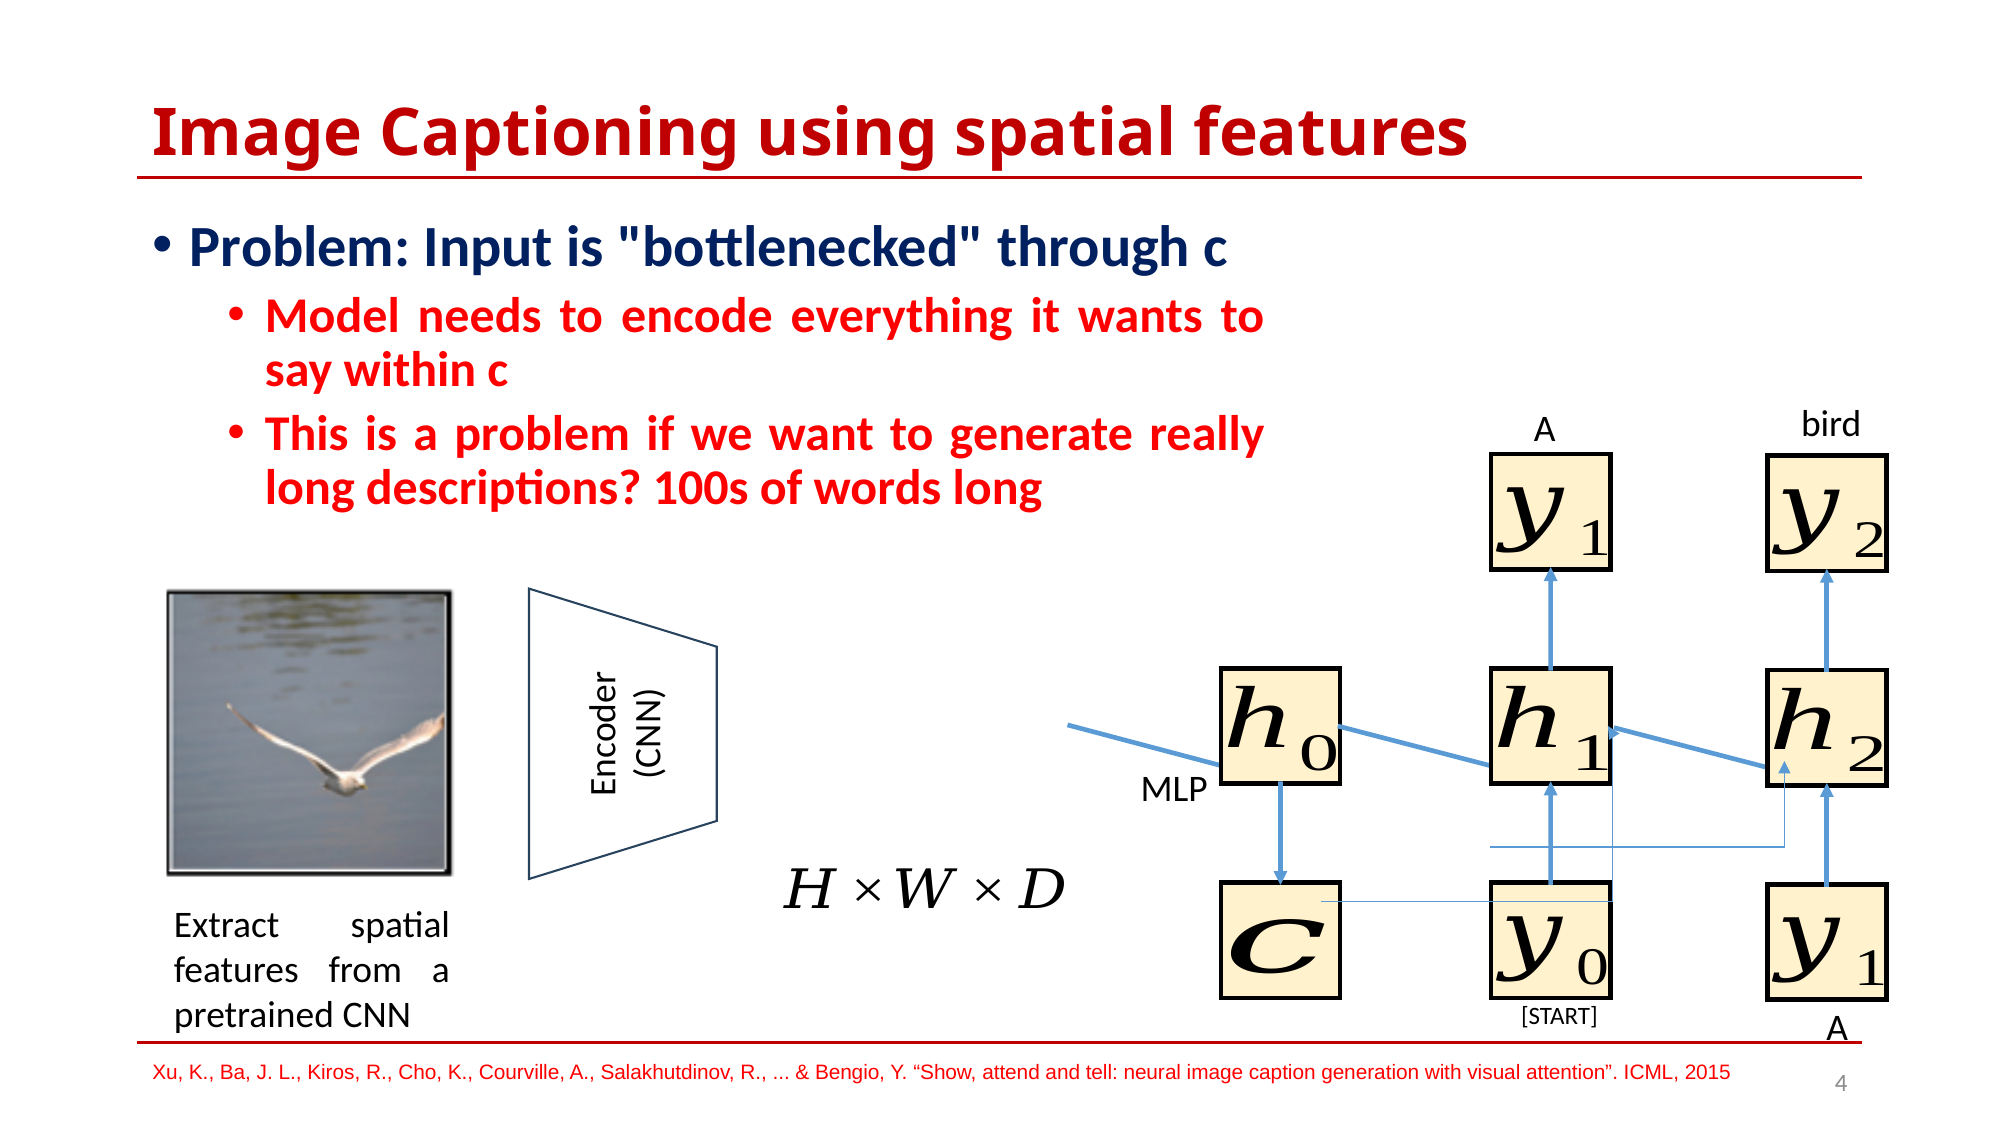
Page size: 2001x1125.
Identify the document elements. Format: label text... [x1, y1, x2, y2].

text_box [START] [1506, 991, 1621, 1037]
list Problem: Input is "bottlenecked" through c Model needs to encode everything it wants to say within c This is a problem if we want to generate really long descriptions? 100s of words long [137, 208, 1281, 1014]
text_box A [1519, 396, 1618, 456]
text_box Extract spatial features from a pretrained CNN [159, 912, 465, 1043]
text_box Xu, K., Ba, J. L., Kiros, R., Cho, K., Courville, A., Salakhutdinov, R., ... & Bengio, Y. “Show, attend and tell: neural image caption generation with visual attention”. ICML, 2015 [137, 1051, 1816, 1091]
text_box Encoder (CNN) [527, 587, 718, 881]
text_box MLP [1093, 756, 1255, 817]
slide_number 4 [1412, 1056, 1863, 1111]
text_box bird [1786, 392, 1885, 452]
text_box A [1811, 995, 1910, 1056]
title Image Captioning using spatial features [137, 90, 1863, 178]
picture [137, 562, 487, 912]
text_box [1347, 738, 1484, 928]
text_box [1490, 761, 1785, 848]
